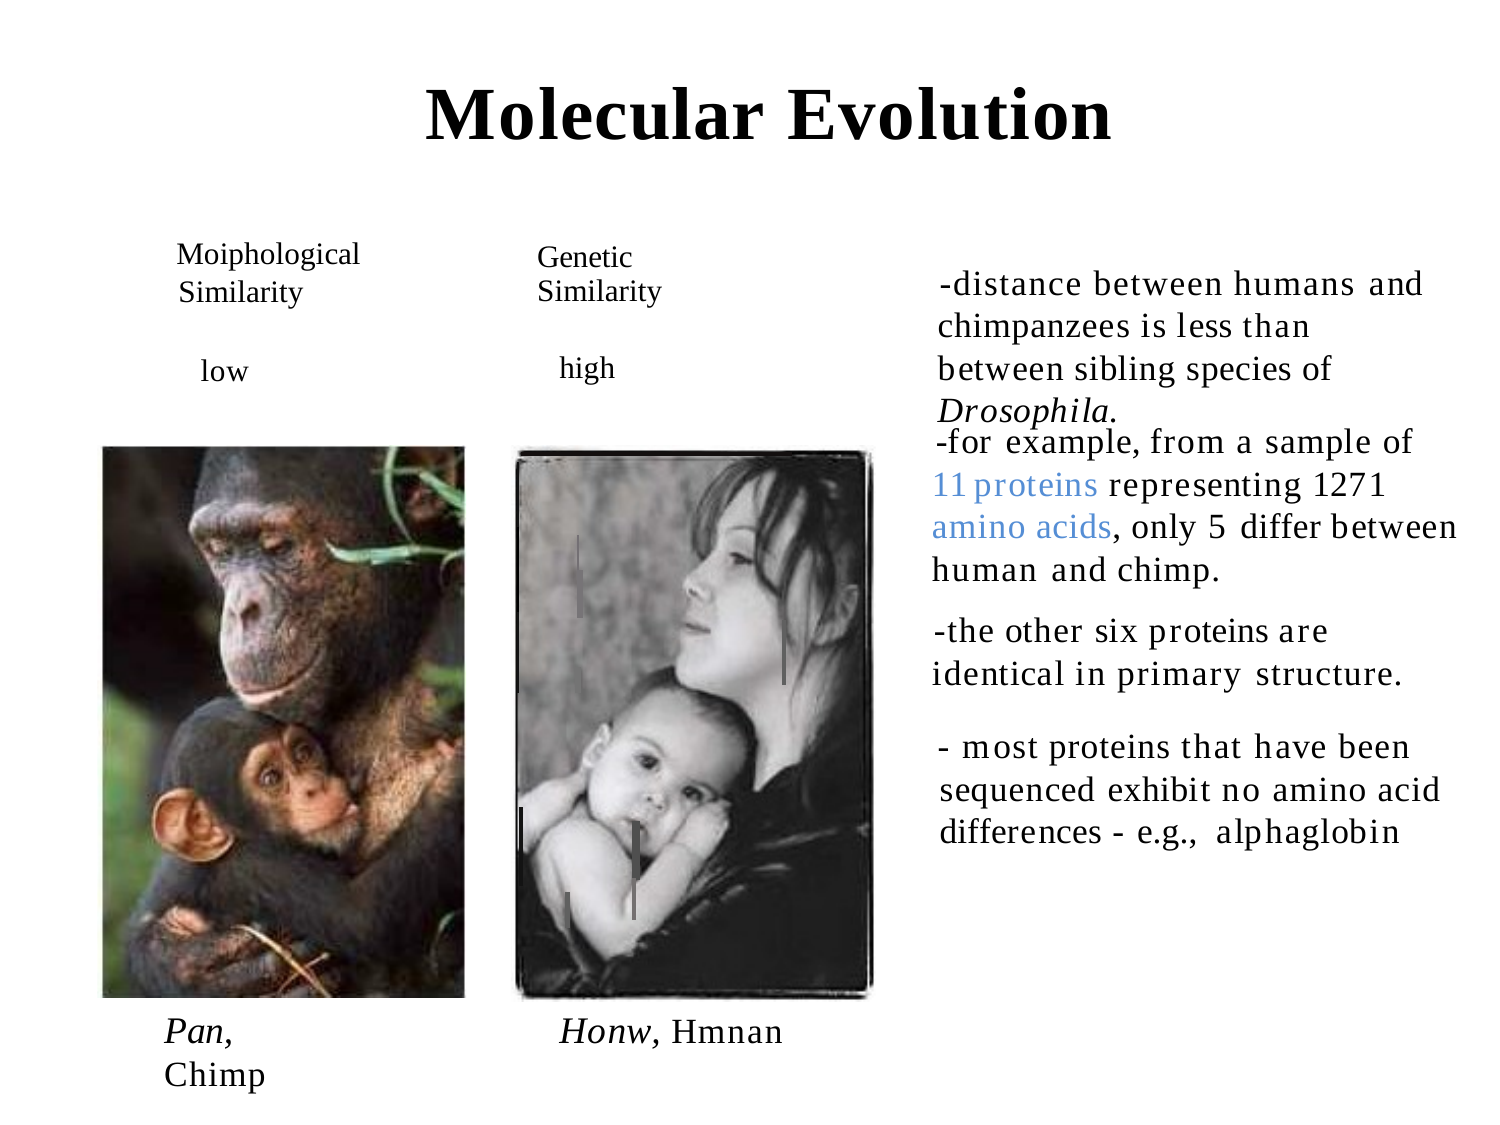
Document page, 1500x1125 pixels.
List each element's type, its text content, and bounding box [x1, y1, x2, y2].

text_box -for example, from a sample of 11proteins representing 1271 amino acids, only 5 differ between human and chimp. [929, 418, 1465, 589]
text_box high [557, 347, 618, 386]
text_box Honw,Hmnan [557, 1005, 786, 1051]
text_box -distance between humans and chimpanzees is less than between sibling species of Drosophila. [935, 259, 1446, 418]
text_box Genetic [535, 236, 637, 270]
title Molecular Evolution [97, 6, 1387, 271]
text_box Moiphological Similarity [174, 232, 365, 309]
text_box -the other six proteins are identical in primary structure. [929, 607, 1470, 693]
text_box low [198, 349, 252, 388]
text_box [97, 445, 467, 998]
text_box Similarity [535, 270, 664, 309]
text_box Pan, Chimp [162, 1005, 352, 1093]
text_box - most proteins that have been sequenced exhibit no amino acid differences - e.g., alphaglobin [935, 723, 1470, 851]
text_box [510, 445, 876, 1002]
